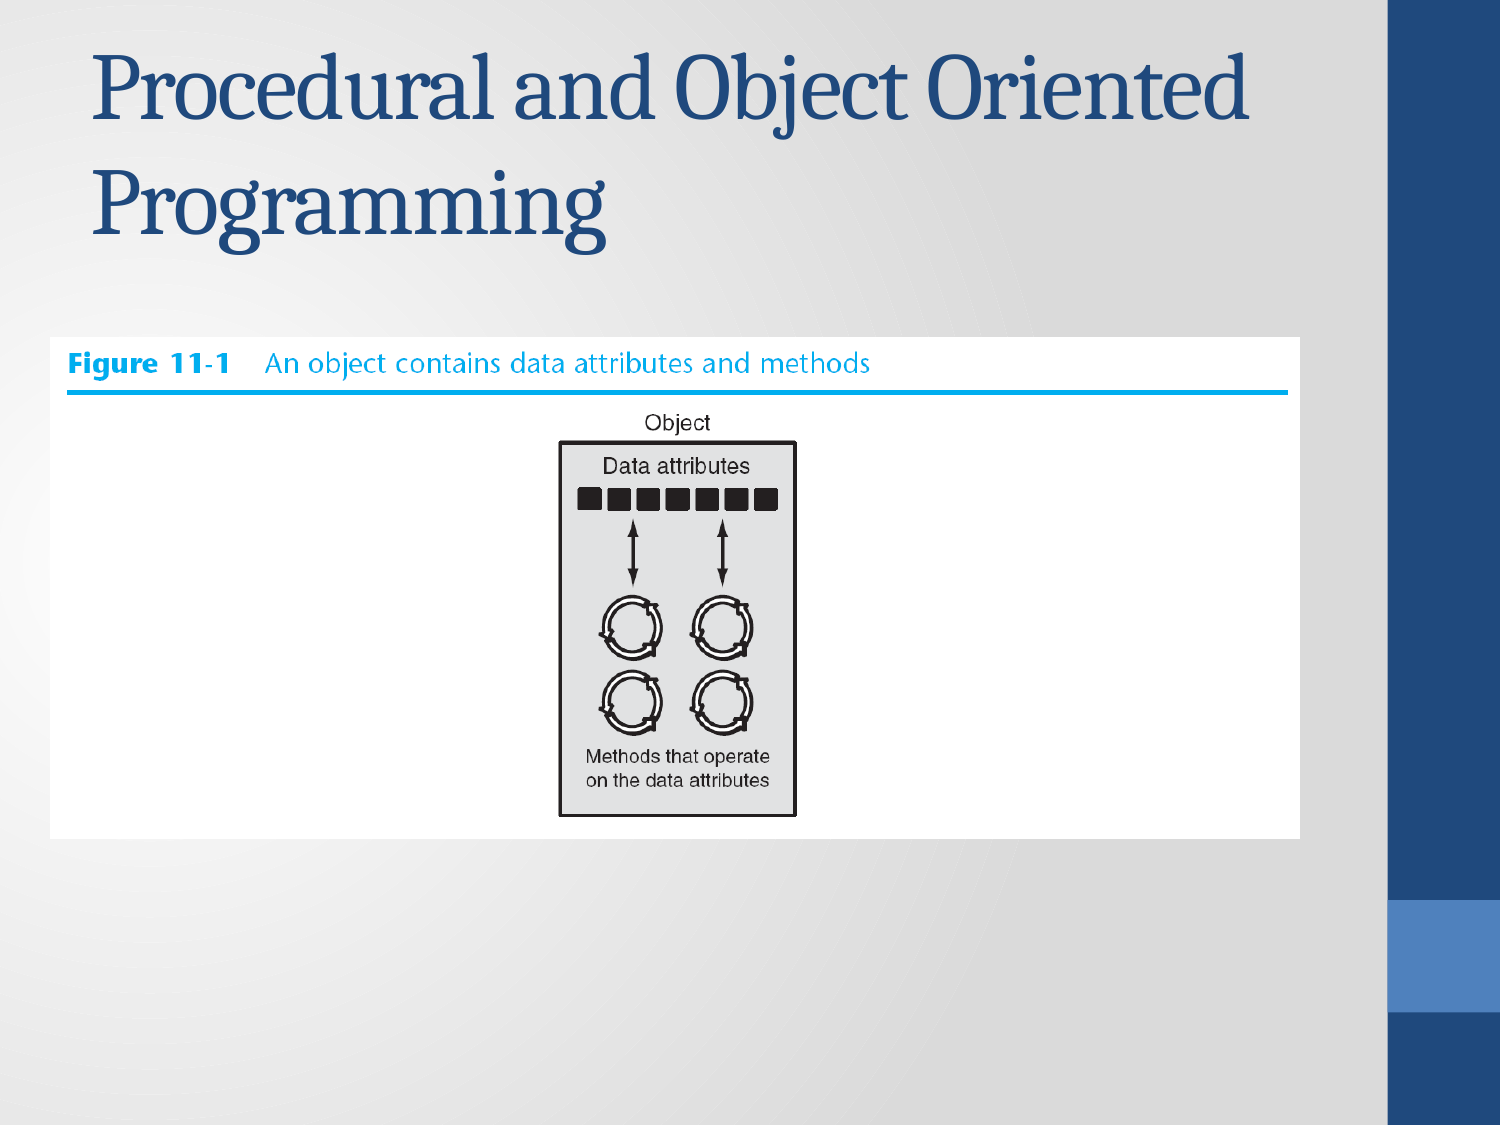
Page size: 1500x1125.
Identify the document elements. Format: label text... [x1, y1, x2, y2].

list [49, 336, 1301, 839]
title Procedural and Object Oriented Programming [75, 45, 1363, 233]
